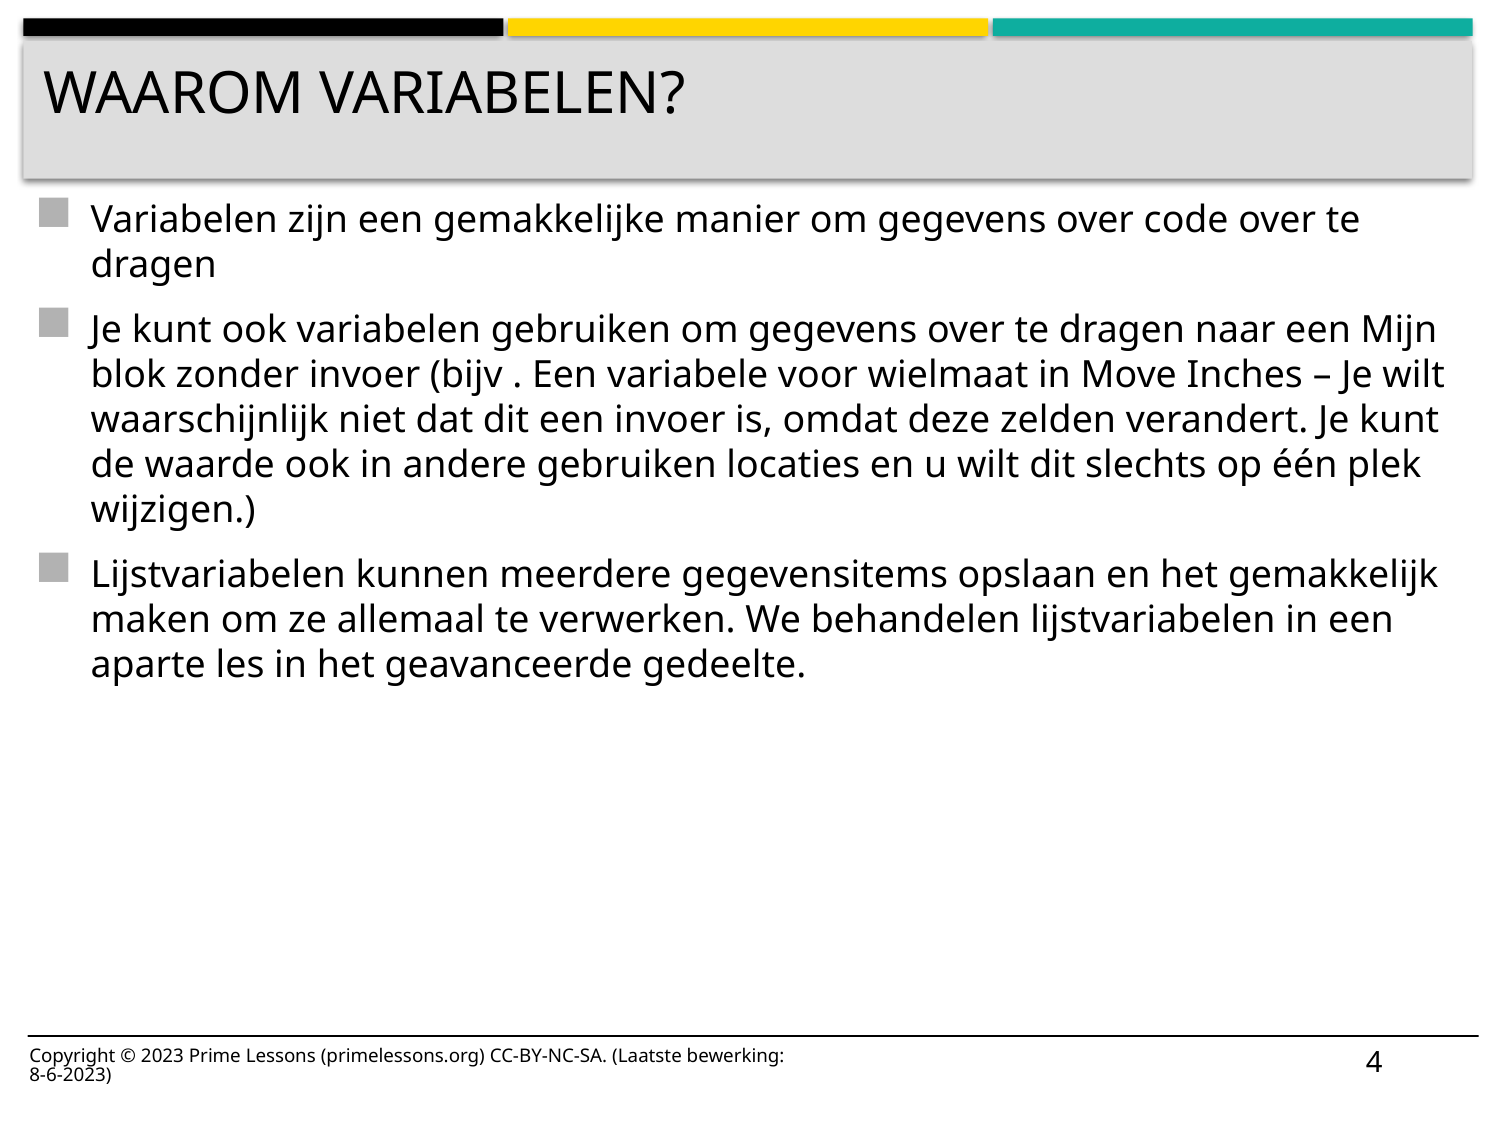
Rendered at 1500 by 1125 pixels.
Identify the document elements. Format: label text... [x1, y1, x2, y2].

title Waarom variabelen? [28, 48, 1464, 172]
footer Copyright © 2023 Prime Lessons (primelessons.org) CC-BY-NC-SA. (Laatste bewerking: 8-6-2023) [14, 1036, 814, 1097]
slide_number 4 [1351, 1036, 1478, 1097]
list Variabelen zijn een gemakkelijke manier om gegevens over code over te dragen Je kunt ook variabelen gebruiken om gegevens over te dragen naar een Mijn blok zonder invoer (bijv . Een variabele voor wielmaat in Move Inches – Je wilt waarschijnlijk niet dat dit een invoer is, omdat deze zelden verandert. Je kunt de waarde ook in andere gebruiken locaties en u wilt dit slechts op één plek wijzigen.) Lijstvariabelen kunnen meerdere gegevensitems opslaan en het gemakkelijk maken om ze allemaal te verwerken. We behandelen lijstvariabelen in een aparte les in het geavanceerde gedeelte. [25, 187, 1475, 1021]
